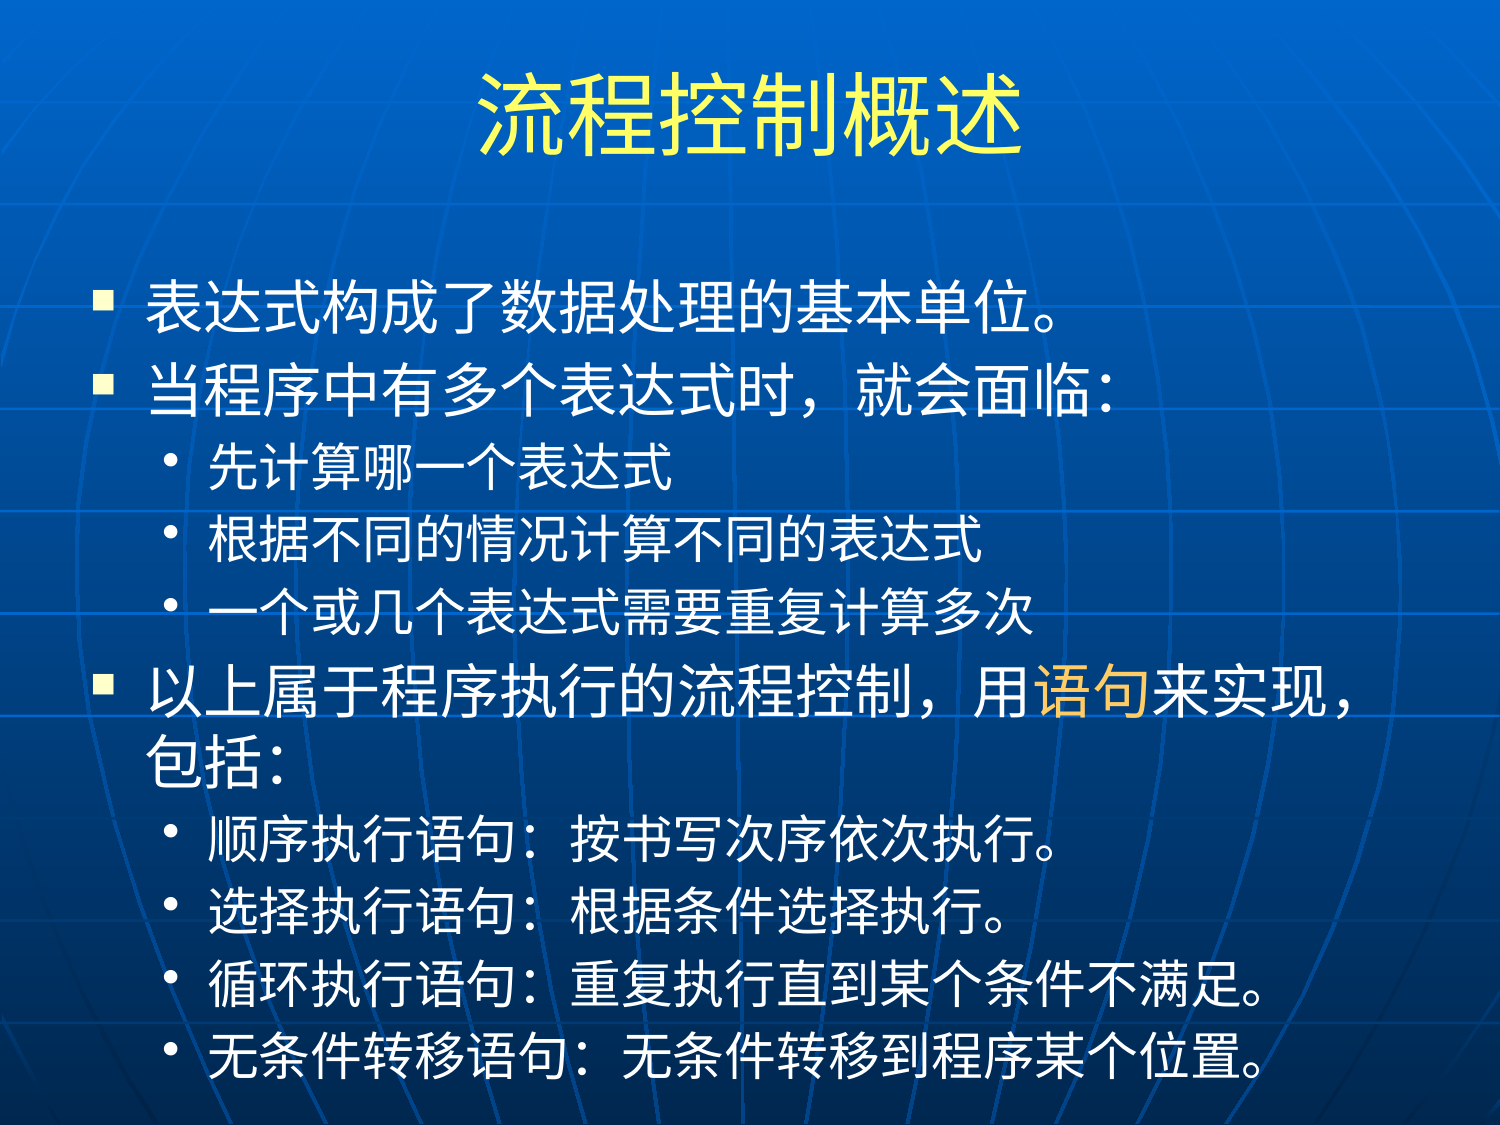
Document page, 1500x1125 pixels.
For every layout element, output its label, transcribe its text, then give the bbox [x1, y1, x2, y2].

title 流程控制概述 [75, 19, 1425, 206]
list 表达式构成了数据处理的基本单位。 当程序中有多个表达式时，就会面临： 先计算哪一个表达式 根据不同的情况计算不同的表达式 一个或几个表达式需要重复计算多次 以上属于程序执行的流程控制，用语句来实现，包括： 顺序执行语句：按书写次序依次执行。 选择执行语句：根据条件选择执行。 循环执行语句：重复执行直到某个条件不满足。 无条件转移语句：无条件转移到程序某个位置。 [75, 262, 1425, 1094]
